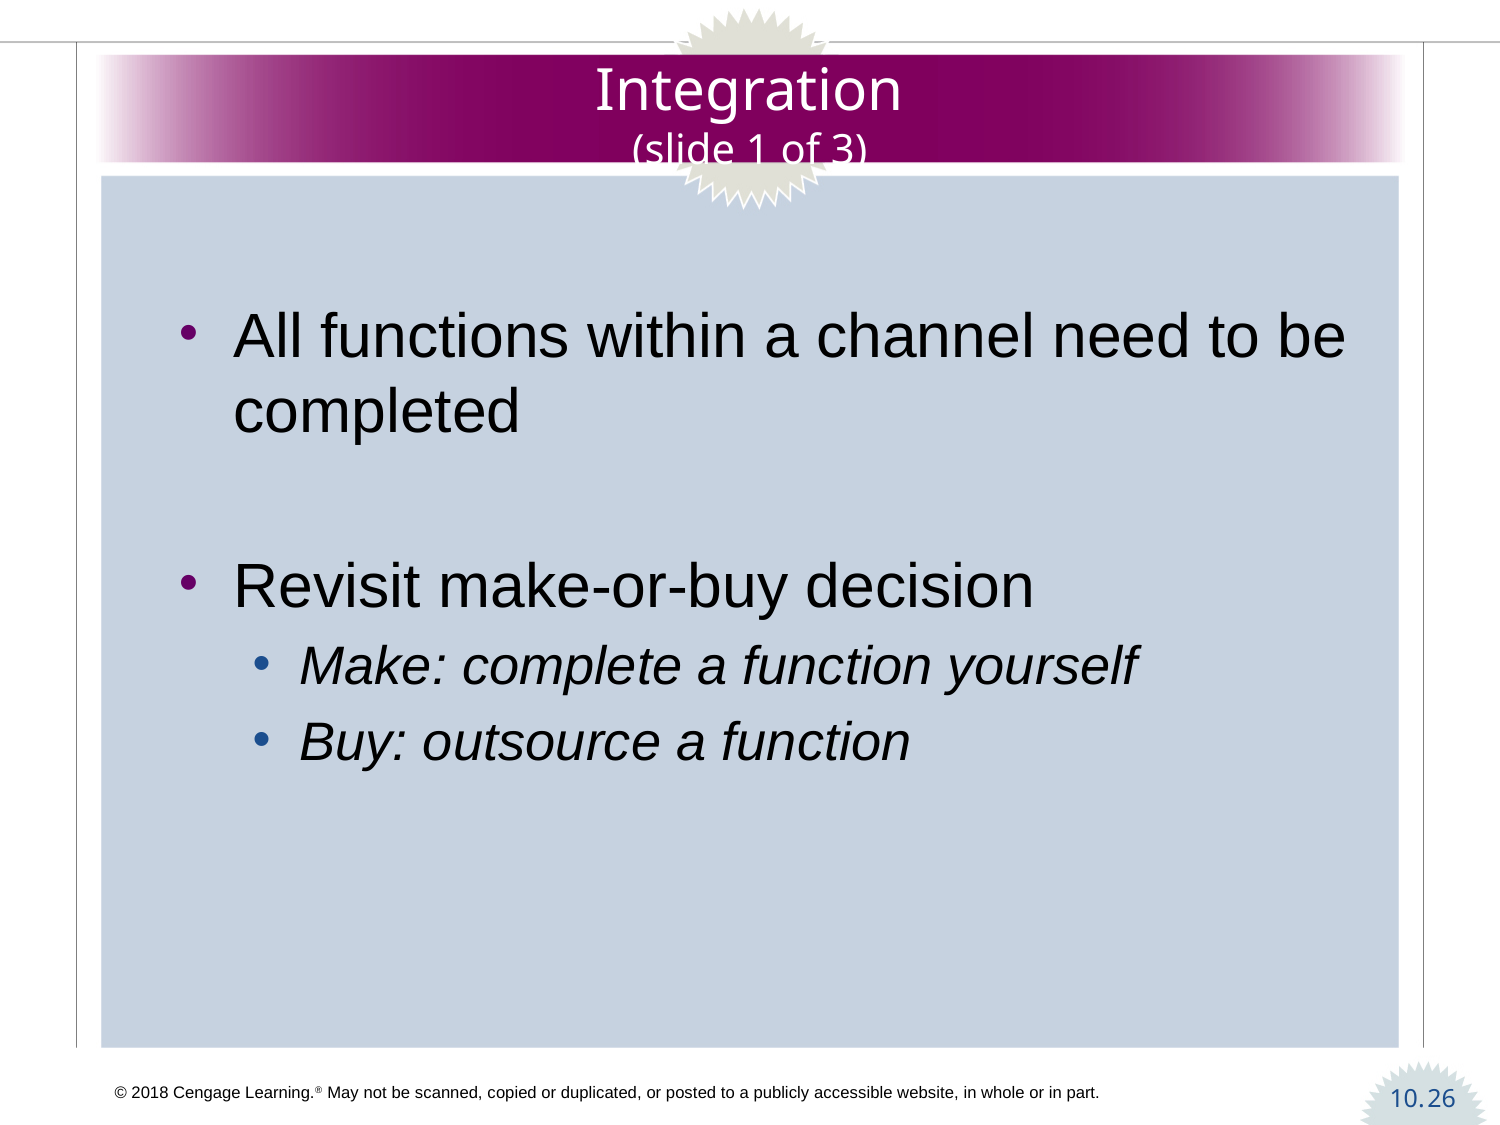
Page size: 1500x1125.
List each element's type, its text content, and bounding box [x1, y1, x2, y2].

list All functions within a channel need to be completed Revisit make-or-buy decision Make: complete a function yourself Buy: outsource a function [162, 287, 1413, 1001]
picture [0, 0, 1500, 1125]
title Integration (slide 1 of 3) [99, 62, 1401, 163]
